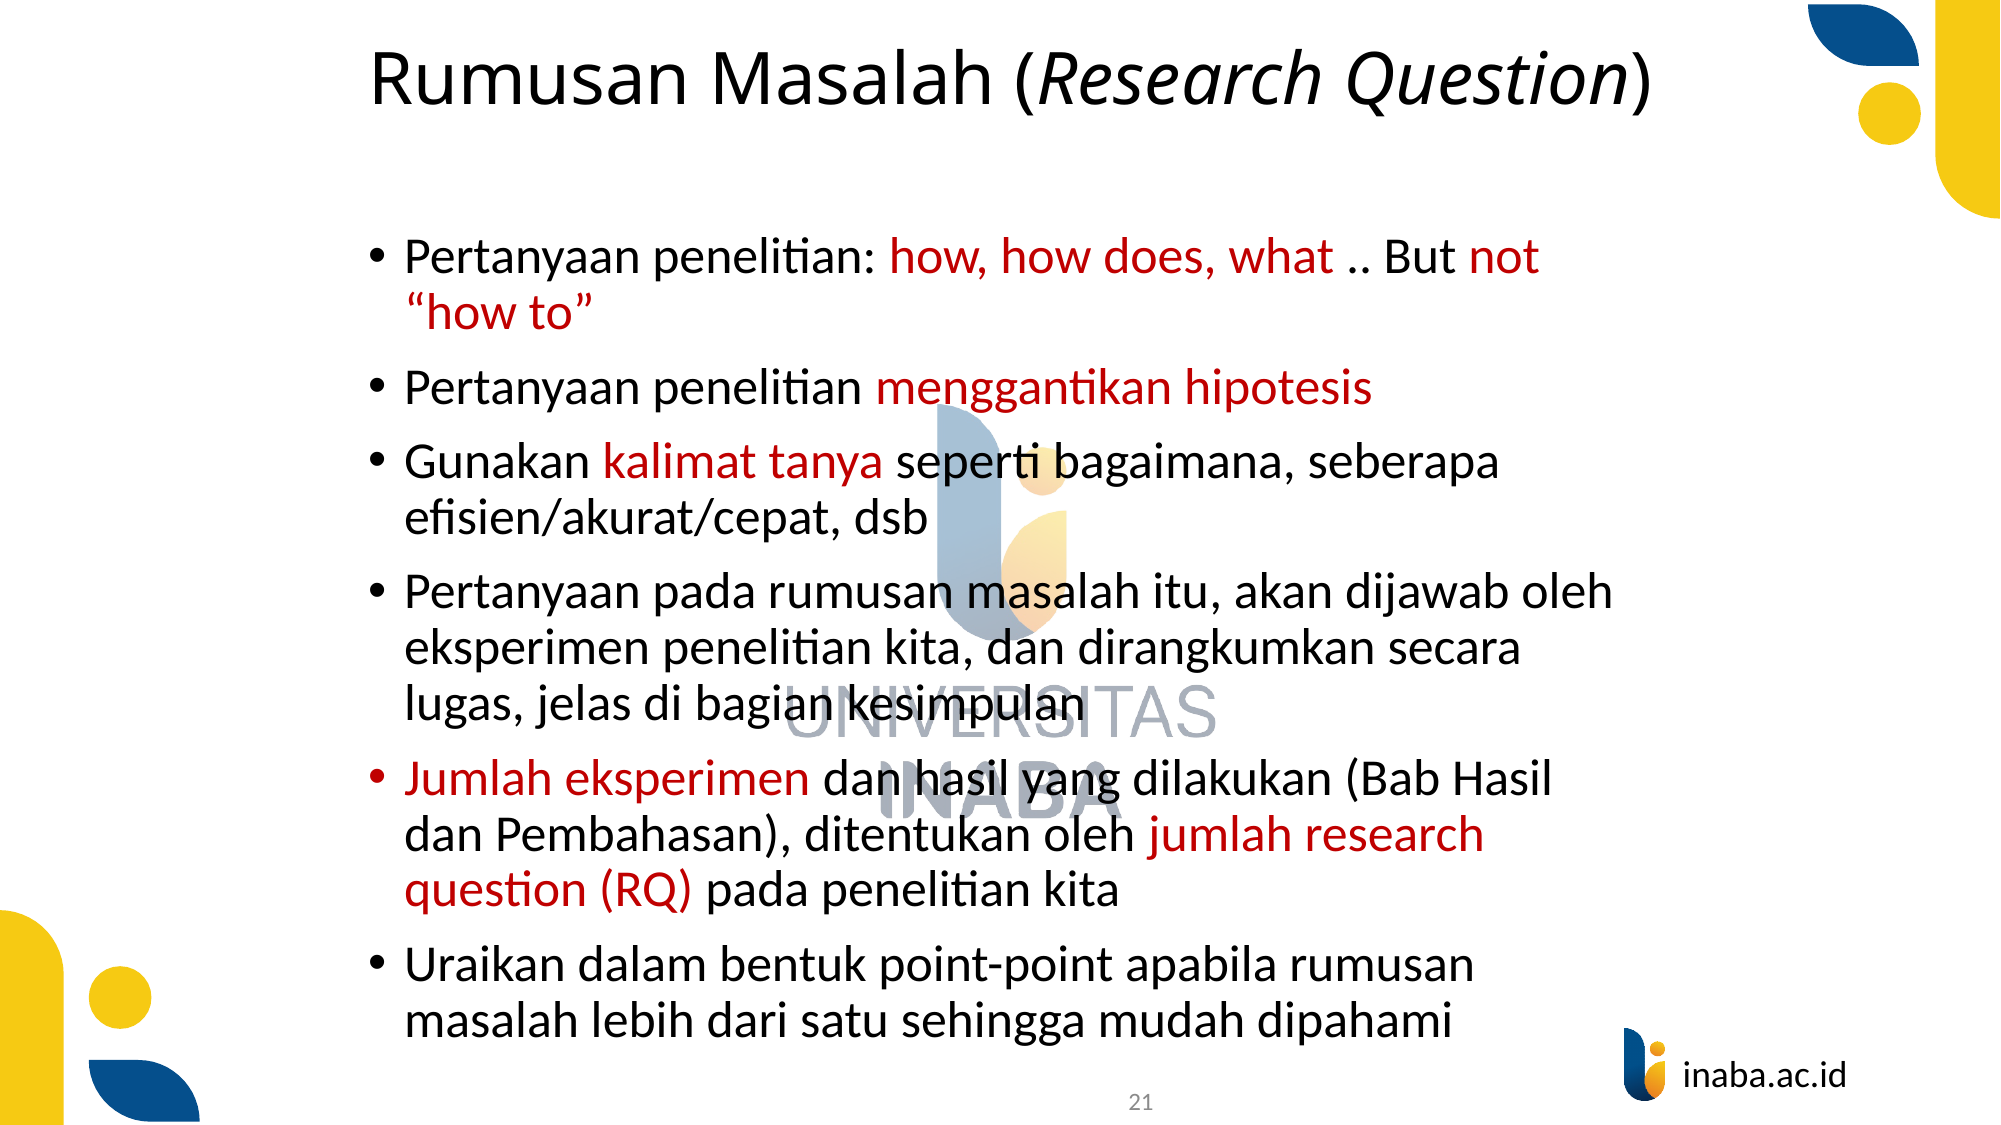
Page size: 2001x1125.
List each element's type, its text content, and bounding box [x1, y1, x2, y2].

title Rumusan Masalah (Research Question) [353, 24, 1713, 138]
picture [1624, 1028, 1665, 1101]
slide_number 21 [831, 1074, 1169, 1125]
list Pertanyaan penelitian: how, how does, what .. But not “how to” Pertanyaan penelitian menggantikan hipotesis Gunakan kalimat tanya seperti bagaimana, seberapa efisien/akurat/cepat, dsb Pertanyaan pada rumusan masalah itu, akan dijawab oleh eksperimen penelitian kita, dan dirangkumkan secara lugas, jelas di bagian kesimpulan Jumlah eksperimen dan hasil yang dilakukan (Bab Hasil dan Pembahasan), ditentukan oleh jumlah research question (RQ) pada penelitian kita Uraikan dalam bentuk point-point apabila rumusan masalah lebih dari satu sehingga mudah dipahami [353, 221, 1647, 1063]
